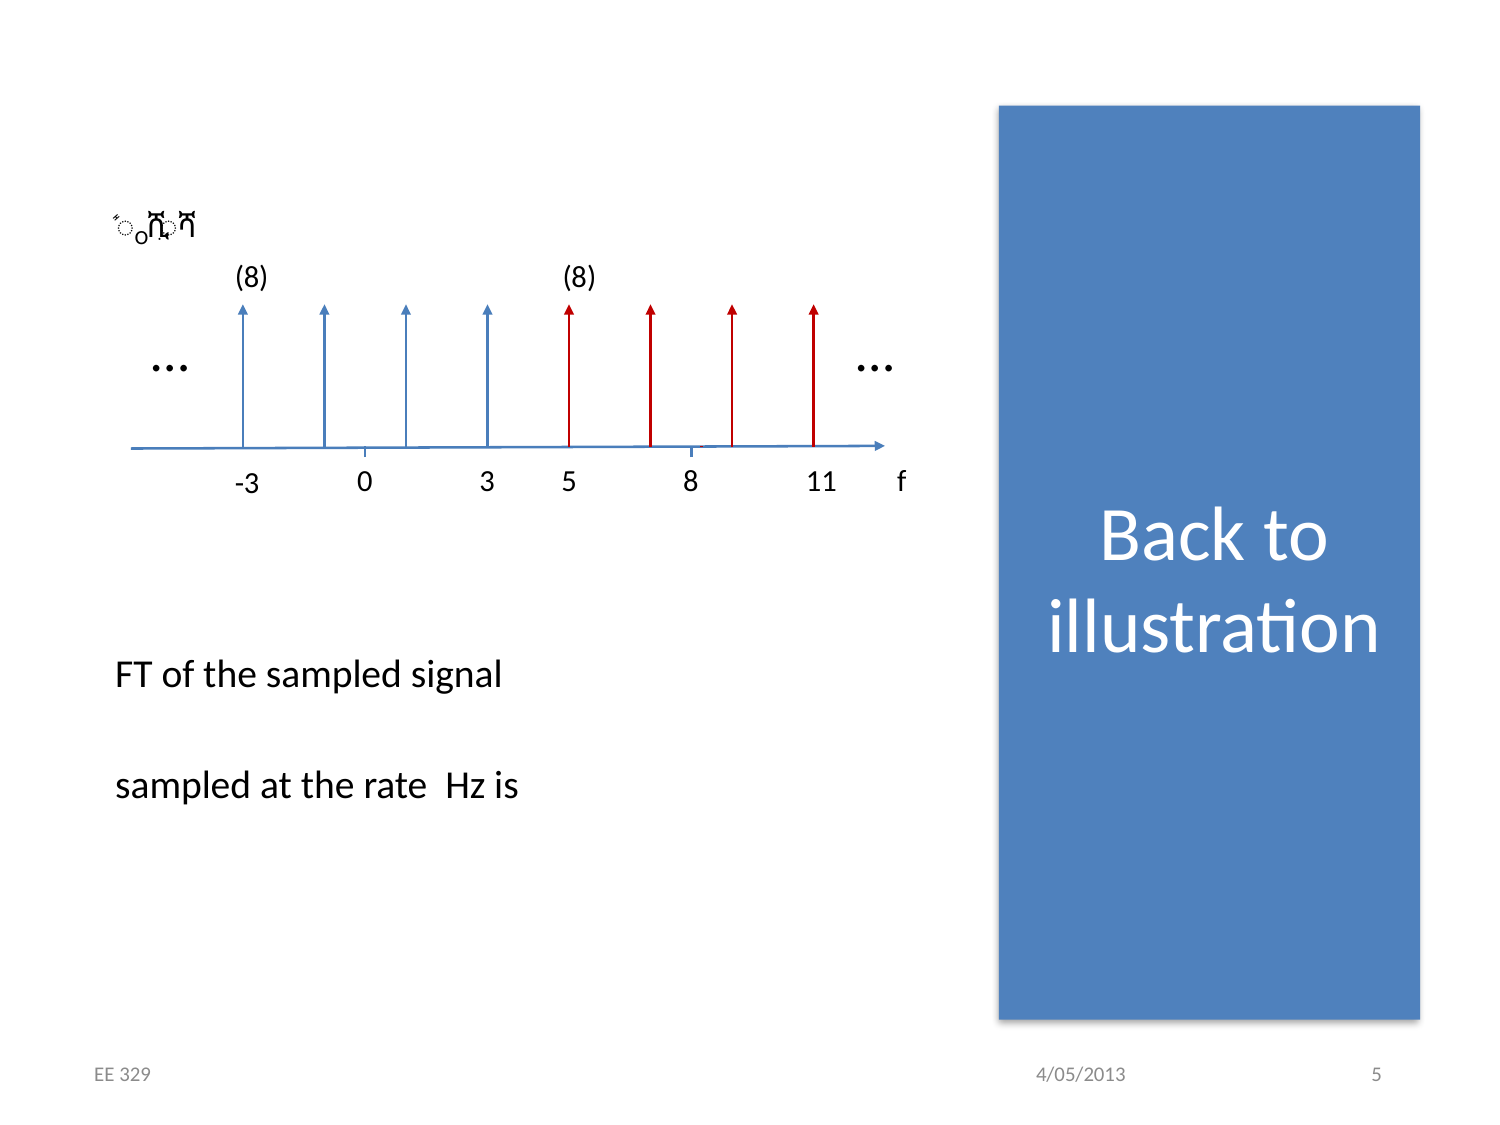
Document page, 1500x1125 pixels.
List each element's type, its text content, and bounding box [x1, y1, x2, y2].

picture [99, 202, 928, 519]
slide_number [1021, 1042, 1289, 1103]
title Back to illustration [1031, 163, 1397, 989]
footer EE 329 [79, 1042, 943, 1103]
slide_number 5 [1308, 1042, 1397, 1103]
text_box [998, 105, 1421, 1020]
